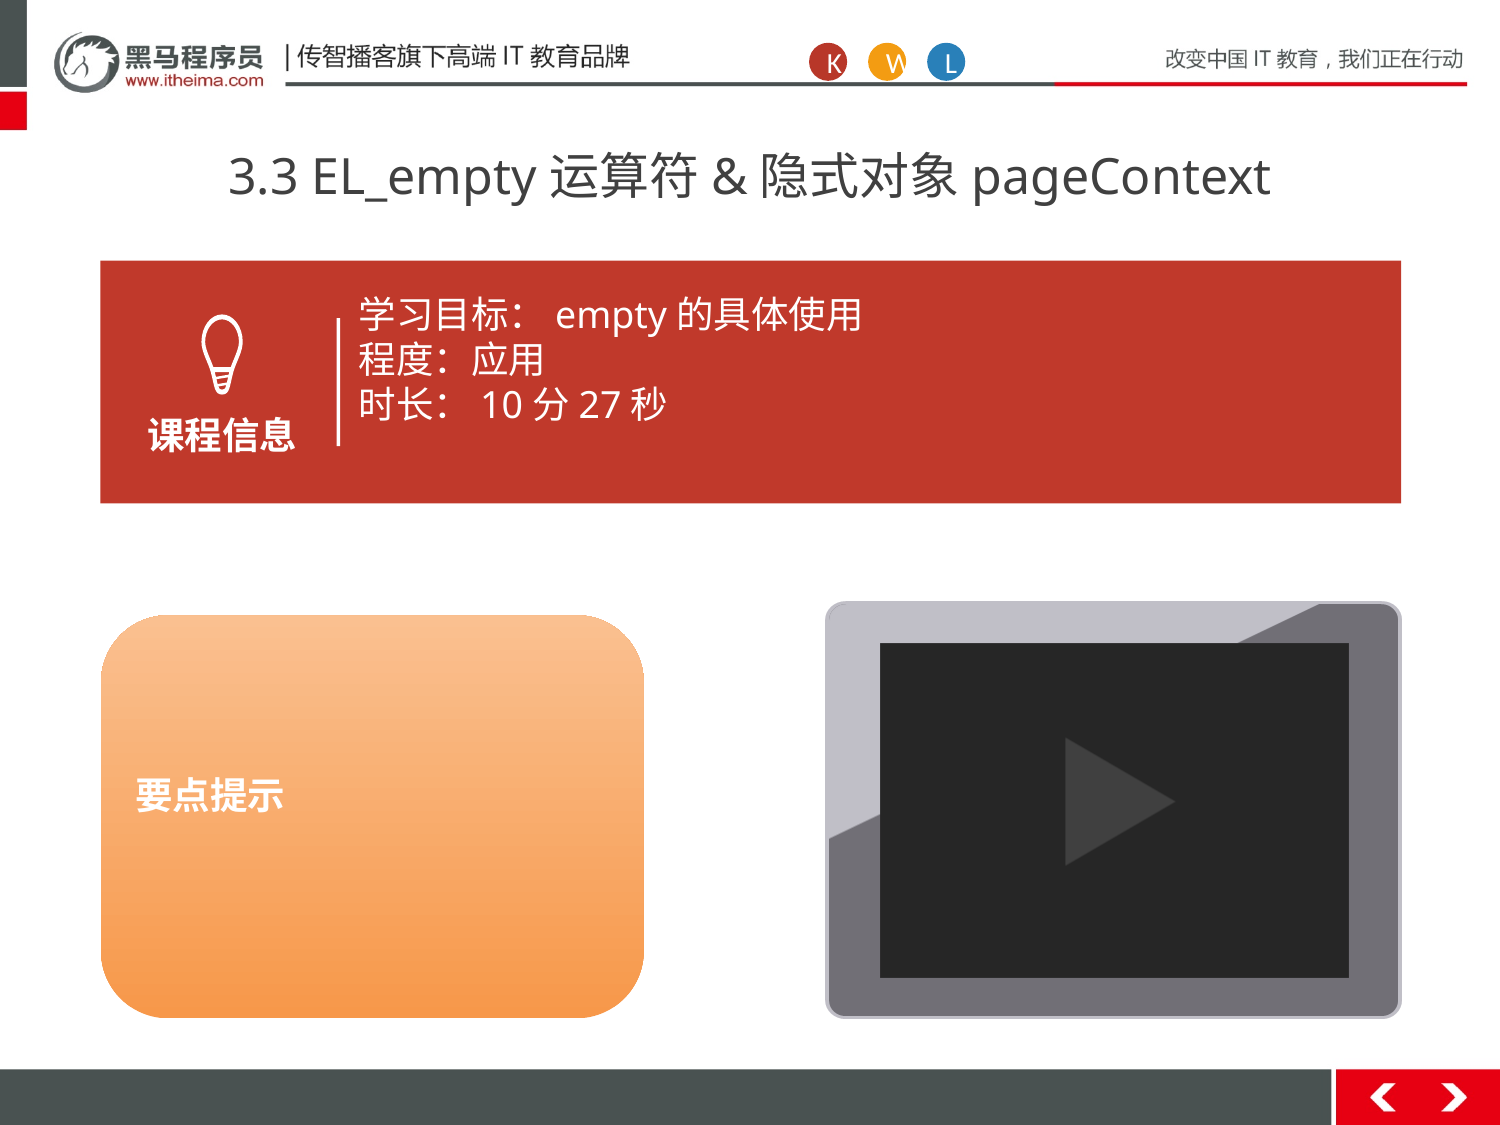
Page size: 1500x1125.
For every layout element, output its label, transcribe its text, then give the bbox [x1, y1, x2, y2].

picture [0, 0, 1500, 137]
text_box 3.3 EL_empty运算符&隐式对象pageContext [0, 137, 1500, 209]
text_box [130, 314, 314, 466]
text_box 学习目标：empty的具体使用 程度：应用 时长：10分27秒 [344, 283, 1402, 434]
text_box K [806, 40, 850, 83]
text_box L [925, 40, 968, 83]
text_box [98, 258, 1403, 505]
text_box W [866, 40, 909, 83]
text_box 要点提示 [100, 615, 644, 1019]
text_box [335, 316, 342, 448]
picture [0, 209, 1500, 1125]
